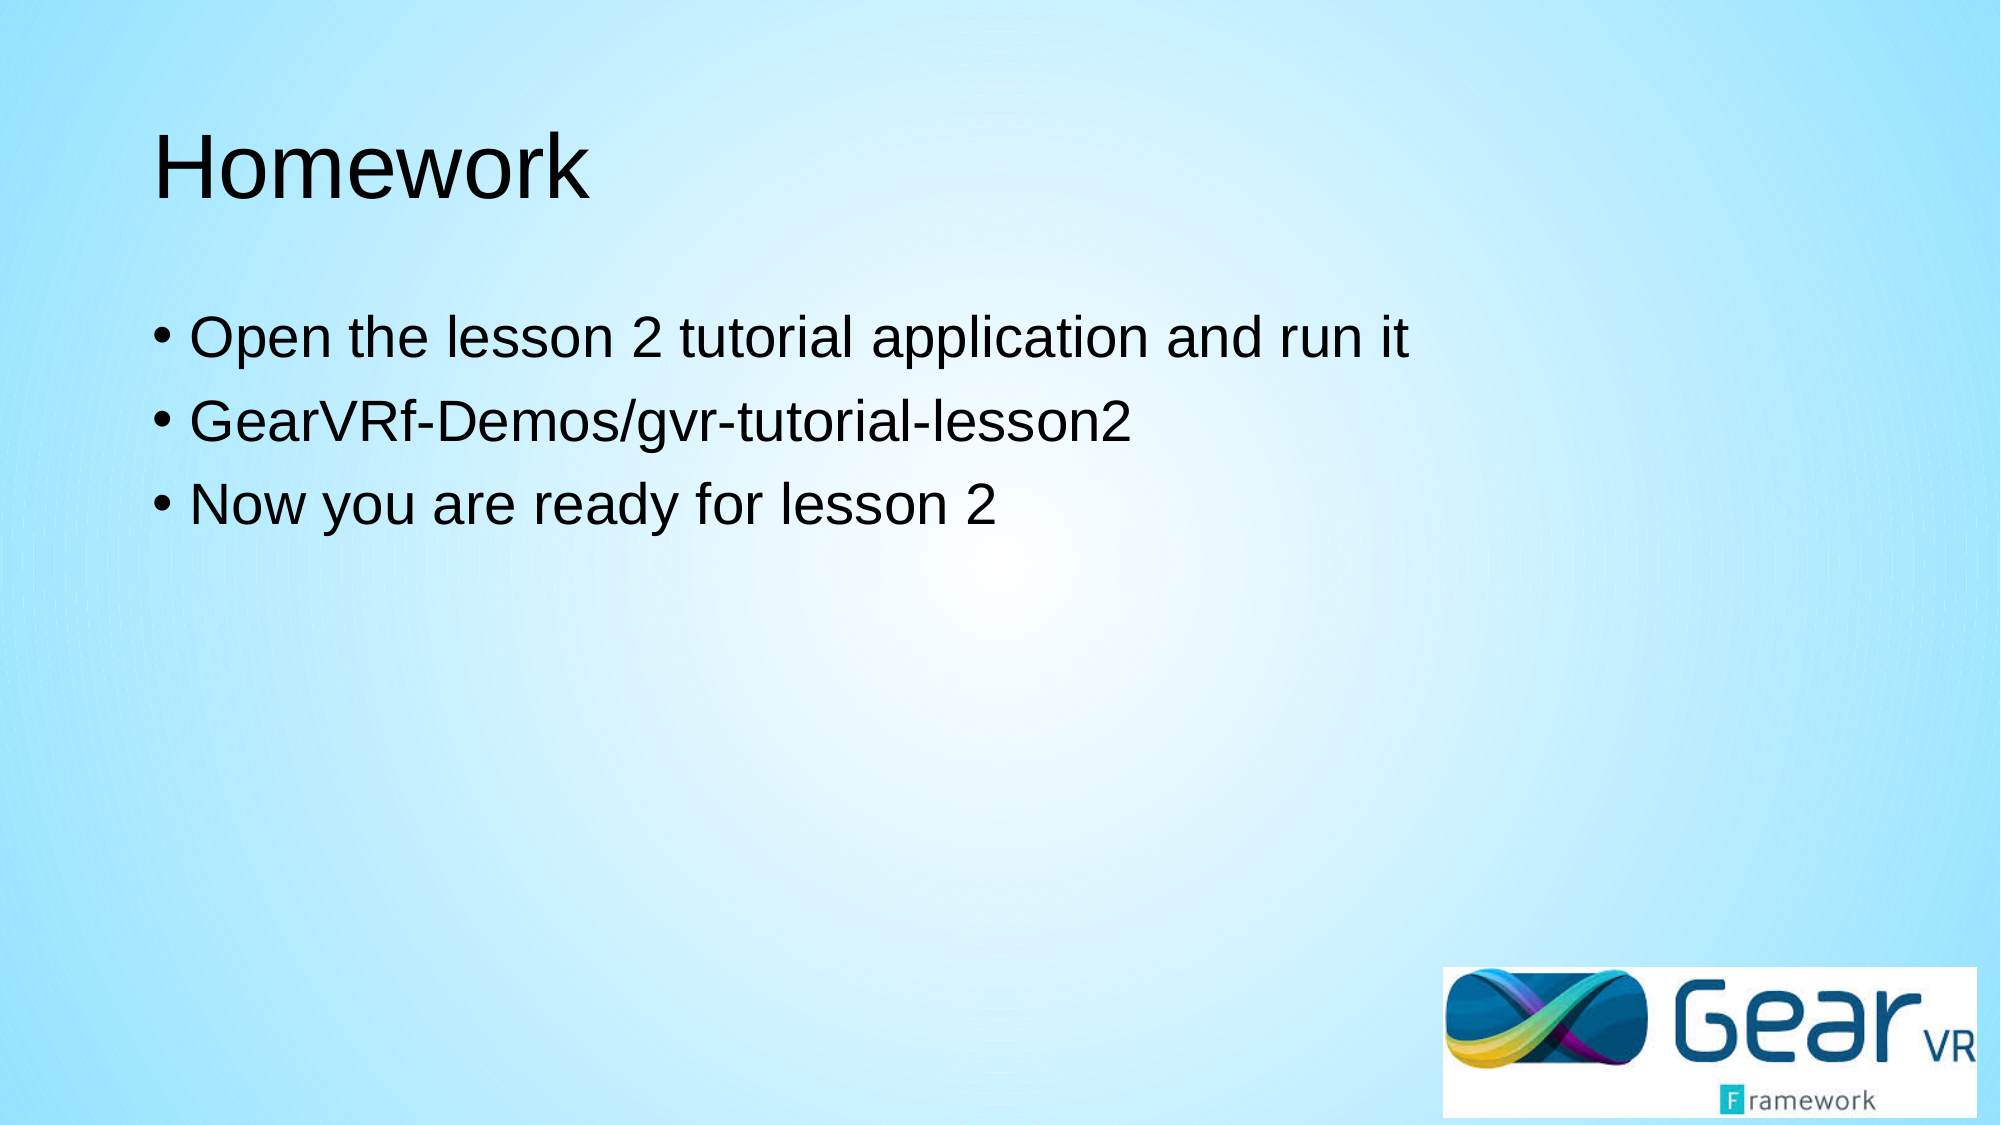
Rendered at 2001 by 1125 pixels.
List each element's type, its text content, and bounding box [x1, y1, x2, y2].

picture [1443, 967, 1977, 1118]
list Open the lesson 2 tutorial application and run it GearVRf-Demos/gvr-tutorial-lesson2 Now you are ready for lesson 2 [137, 299, 1863, 1014]
title Homework [137, 59, 1863, 278]
